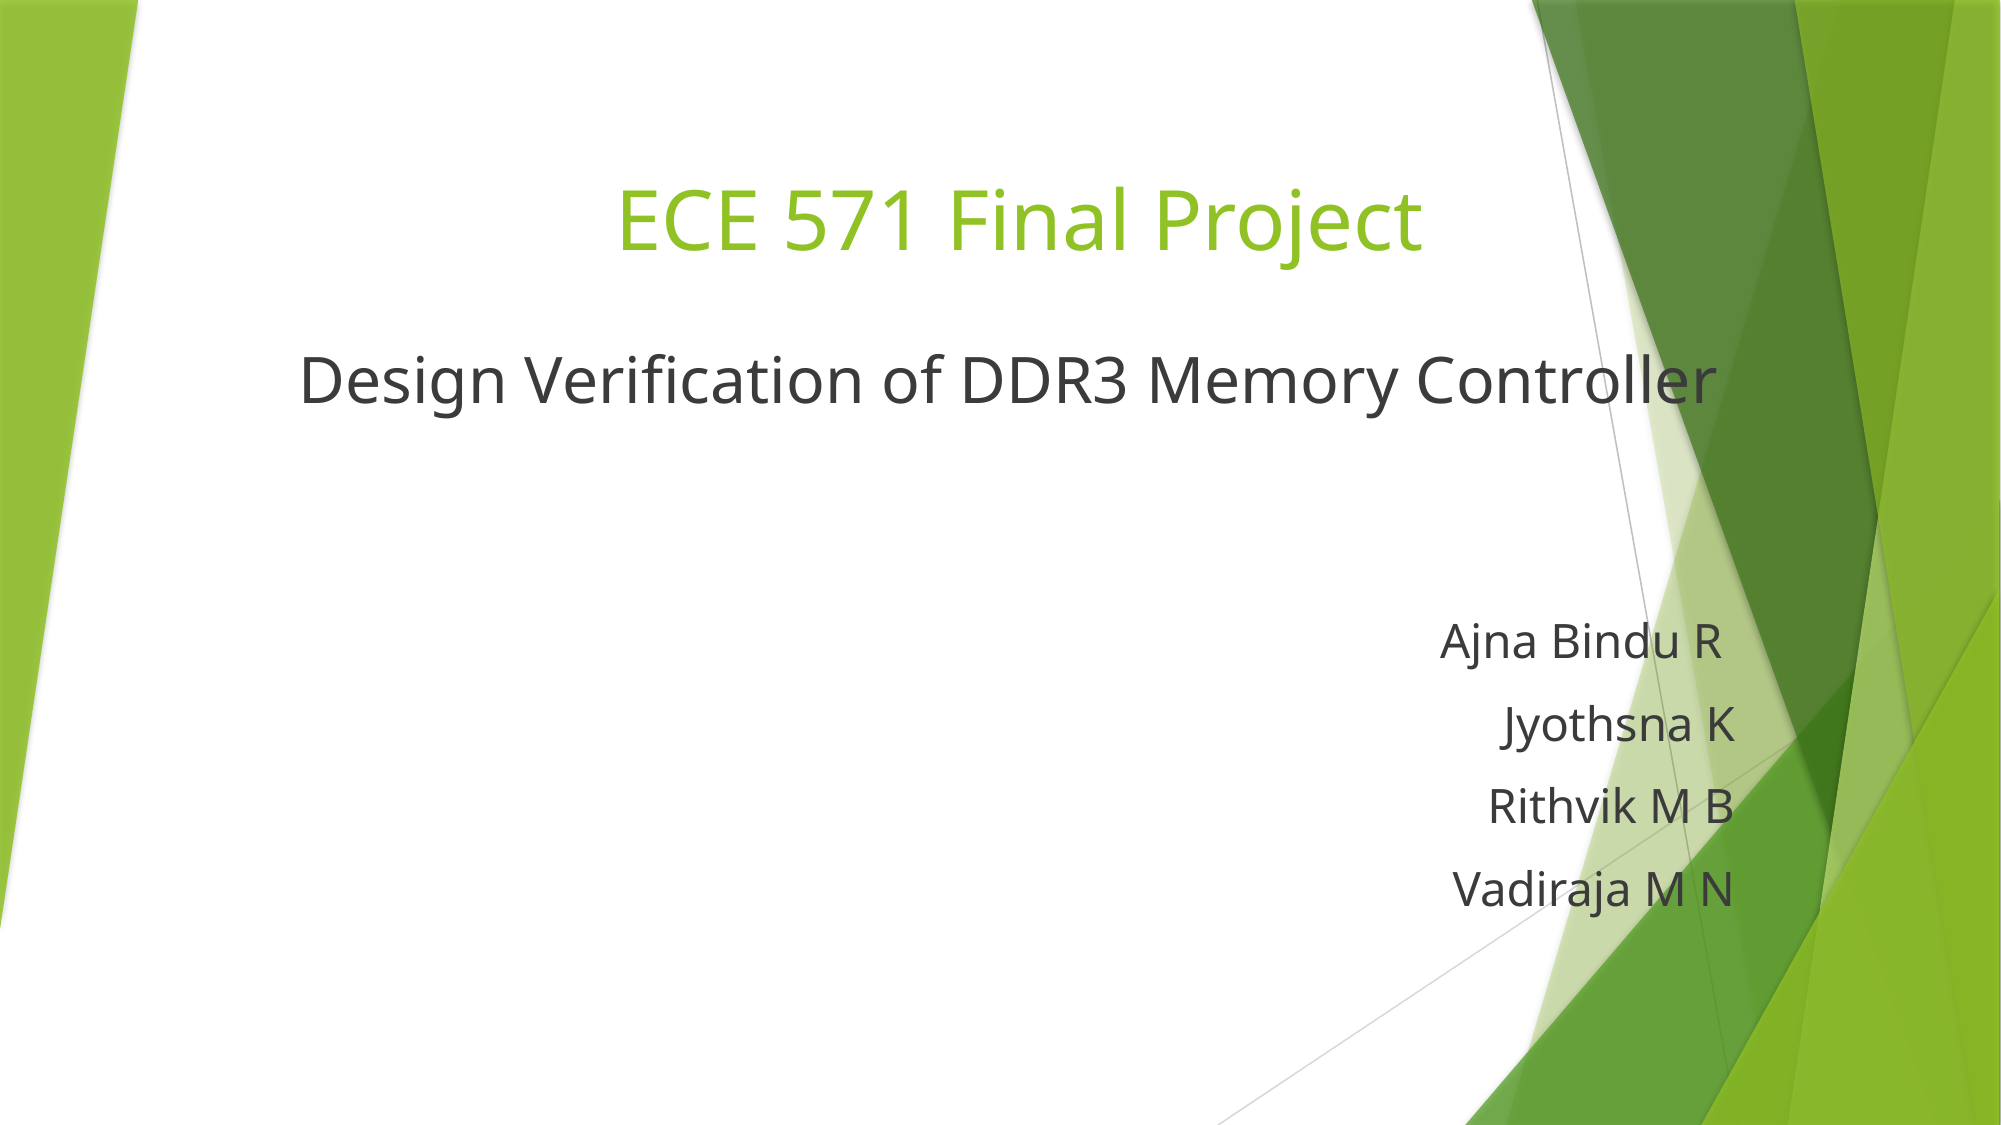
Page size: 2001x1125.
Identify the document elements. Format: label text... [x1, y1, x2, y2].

title ECE 571 Final Project [249, 128, 1812, 307]
subtitle Design Verification of DDR3 Memory Controller Ajna Bindu R Jyothsna K Rithvik M B Vadiraja M N [249, 332, 1750, 997]
